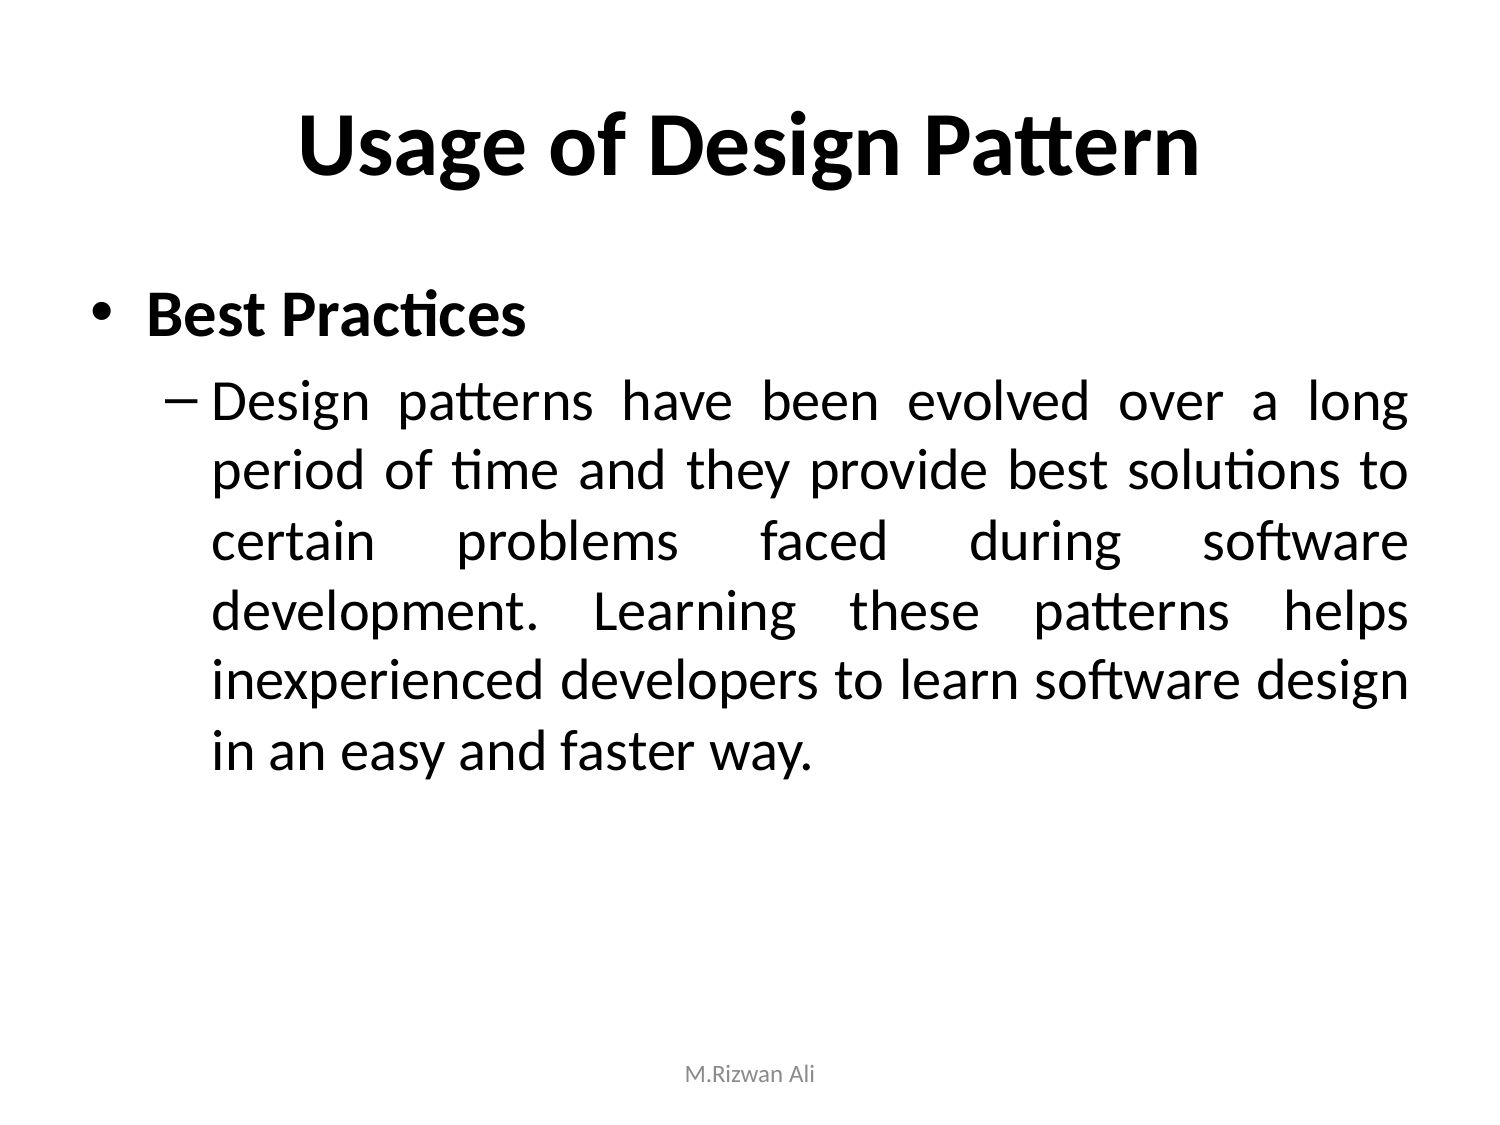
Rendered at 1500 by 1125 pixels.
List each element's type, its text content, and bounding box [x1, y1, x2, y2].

list Best Practices Design patterns have been evolved over a long period of time and they provide best solutions to certain problems faced during software development. Learning these patterns helps inexperienced developers to learn software design in an easy and faster way. [75, 262, 1425, 1005]
footer M.Rizwan Ali [512, 1042, 988, 1103]
title Usage of Design Pattern [75, 45, 1425, 233]
